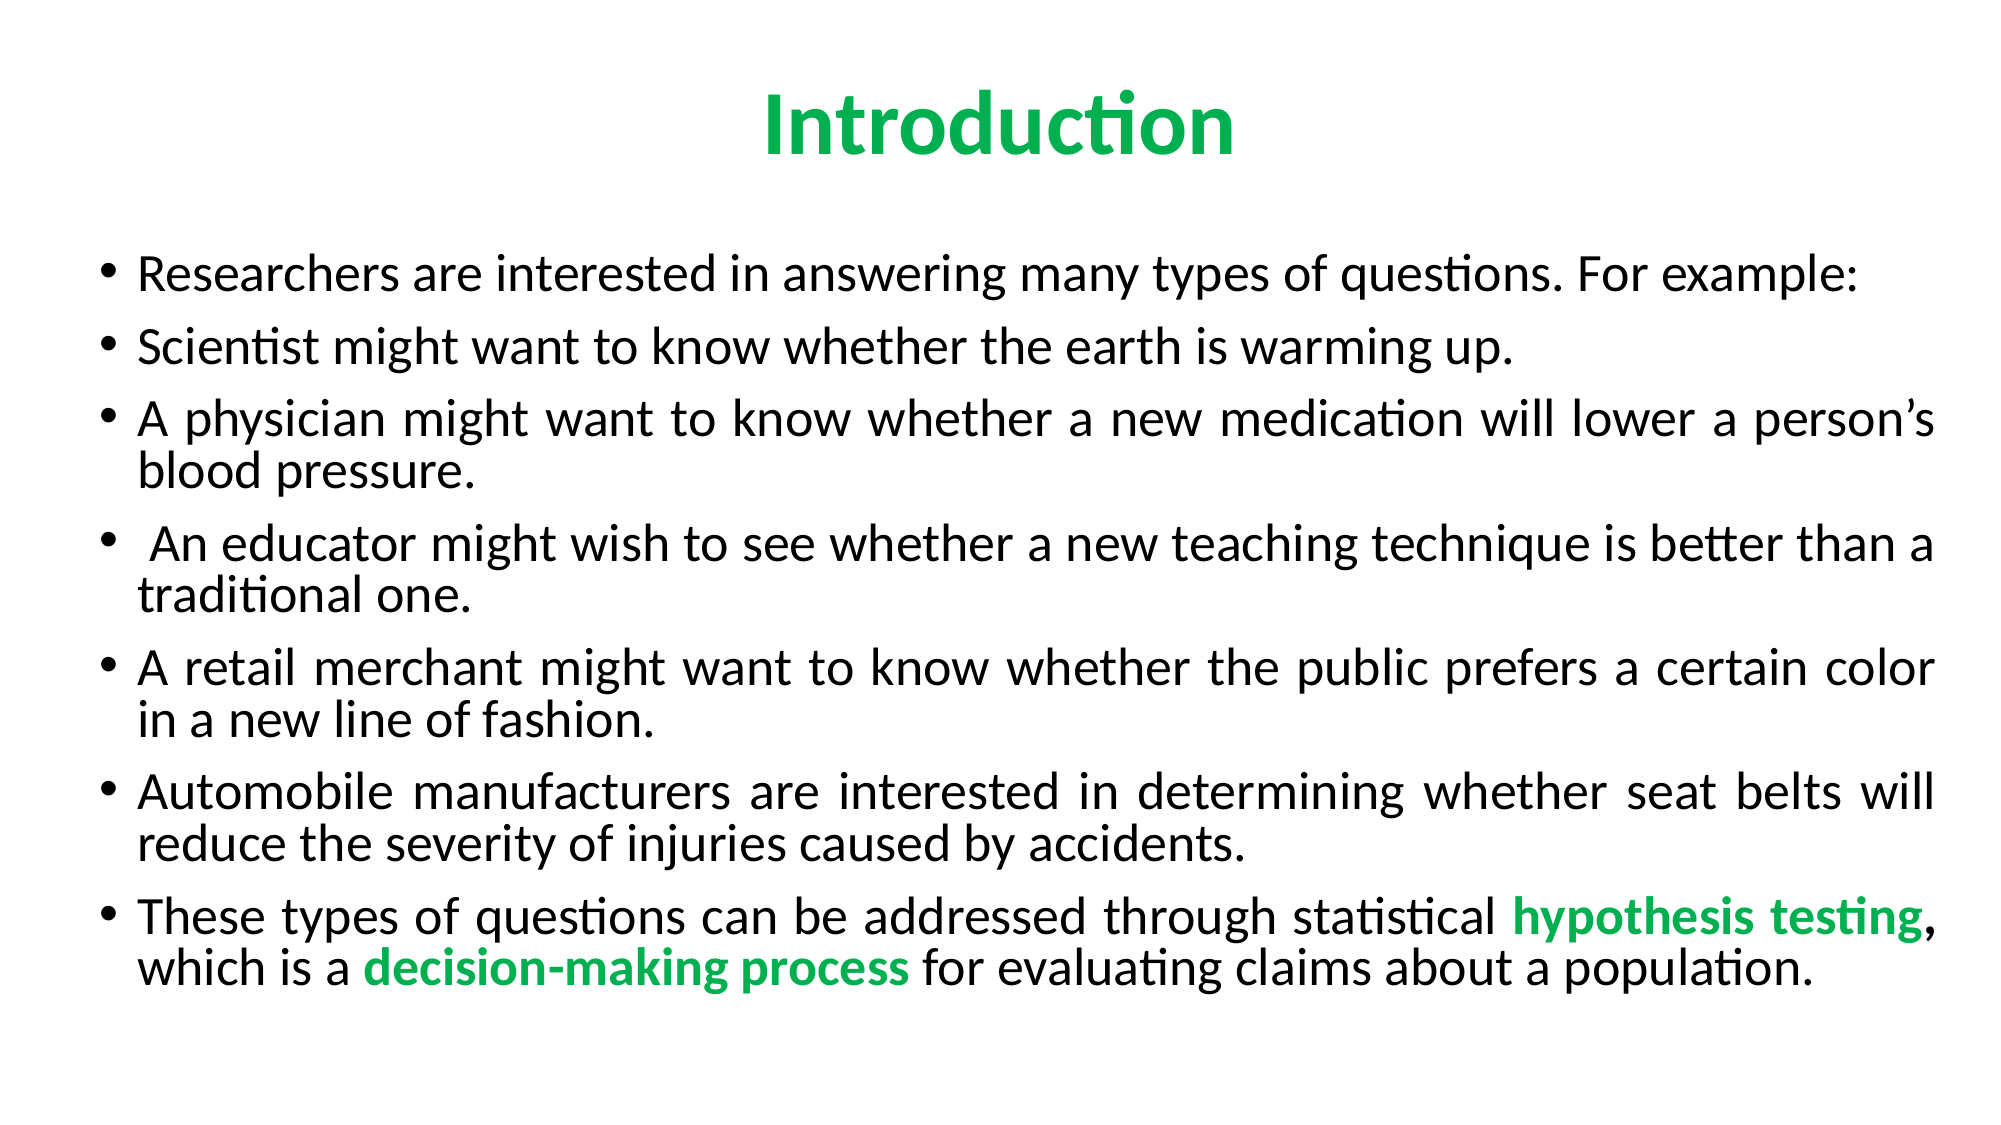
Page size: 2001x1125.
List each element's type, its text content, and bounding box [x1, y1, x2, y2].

title Introduction [137, 59, 1863, 191]
list Researchers are interested in answering many types of questions. For example: Scientist might want to know whether the earth is warming up. A physician might want to know whether a new medication will lower a person’s blood pressure. An educator might wish to see whether a new teaching technique is better than a traditional one. A retail merchant might want to know whether the public prefers a certain color in a new line of fashion. Automobile manufacturers are interested in determining whether seat belts will reduce the severity of injuries caused by accidents. These types of questions can be addressed through statistical hypothesis testing, which is a decision-making process for evaluating claims about a population. [84, 242, 1953, 1072]
